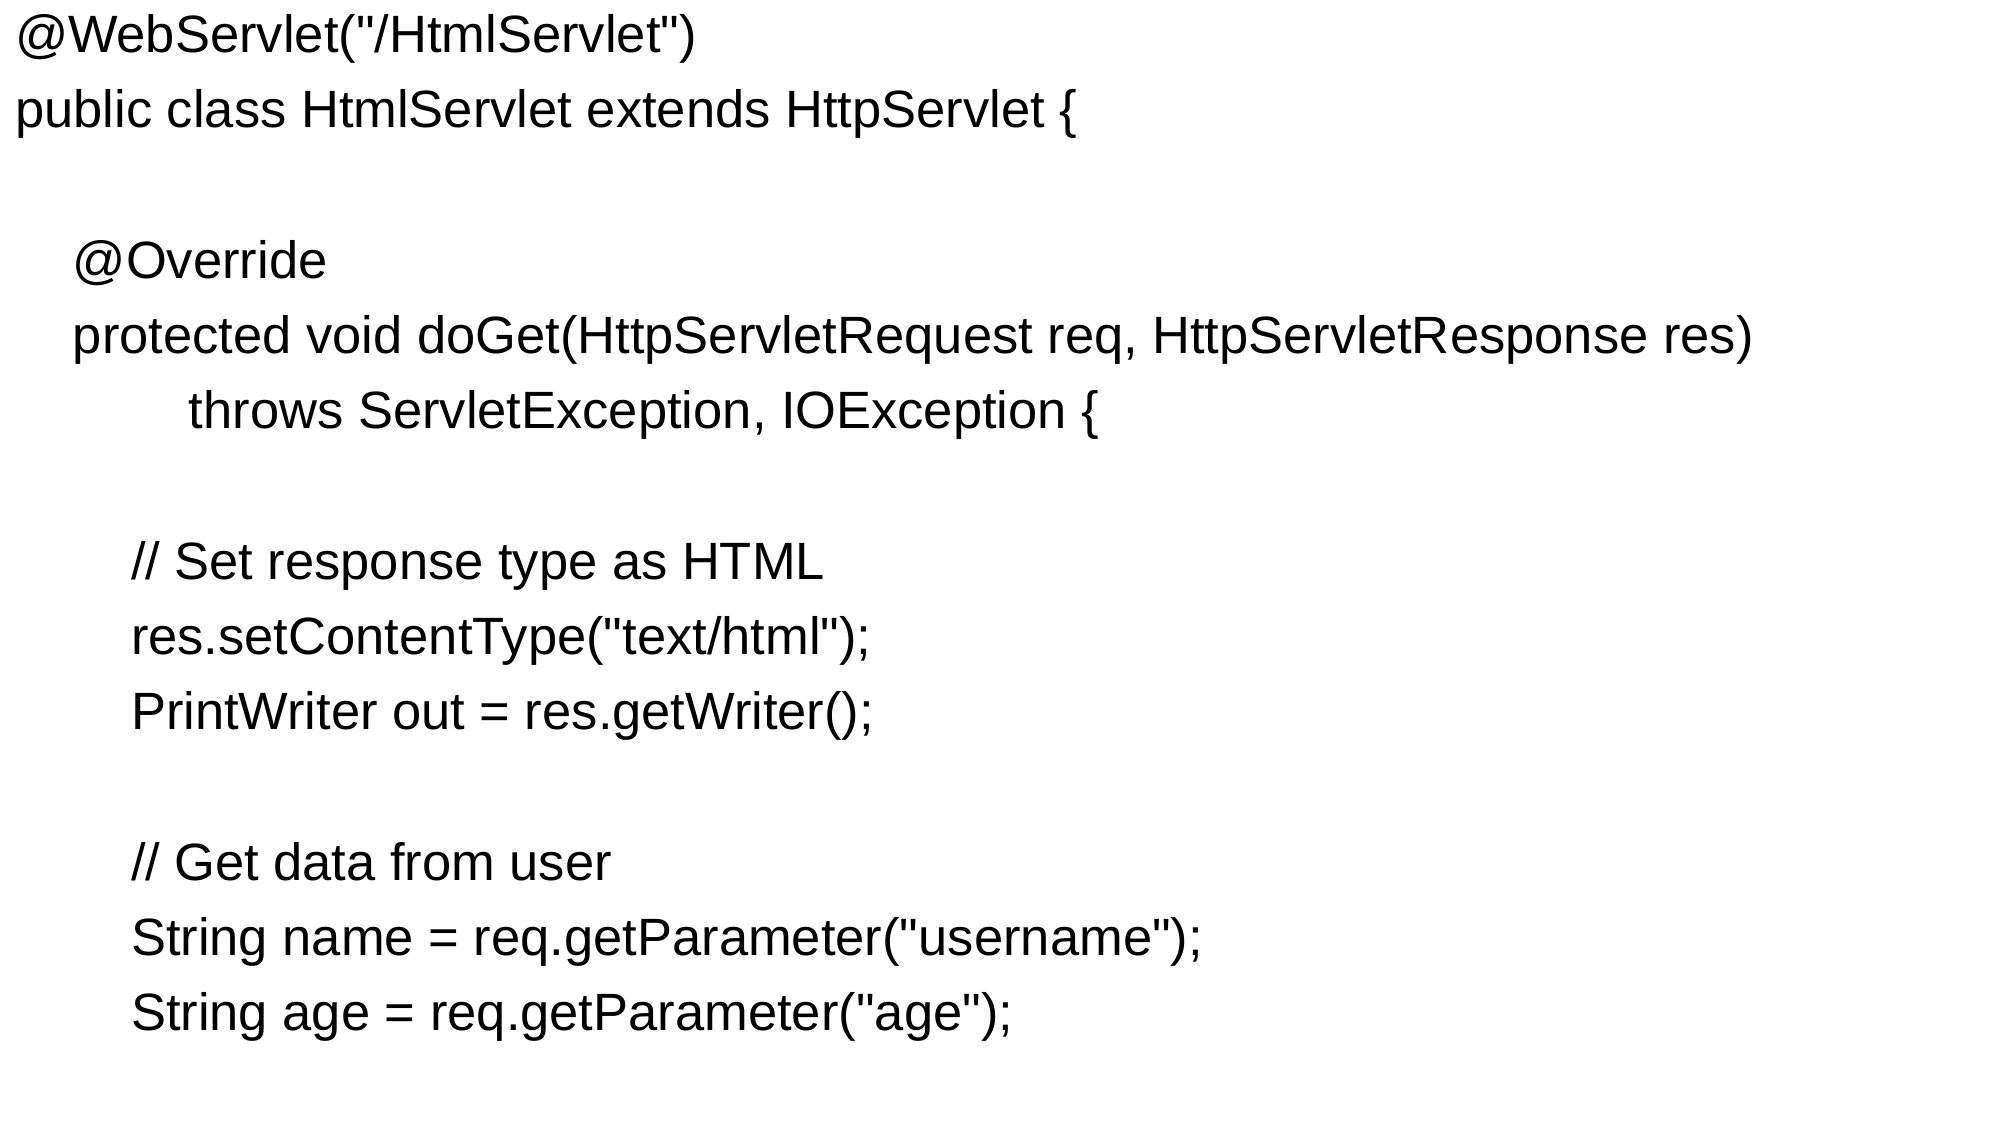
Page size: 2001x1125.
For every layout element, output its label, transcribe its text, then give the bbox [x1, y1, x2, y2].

subtitle @WebServlet("/HtmlServlet") public class HtmlServlet extends HttpServlet { @Override protected void doGet(HttpServletRequest req, HttpServletResponse res) throws ServletException, IOException { // Set response type as HTML res.setContentType("text/html"); PrintWriter out = res.getWriter(); // Get data from user String name = req.getParameter("username"); String age = req.getParameter("age"); [0, 0, 2000, 1125]
